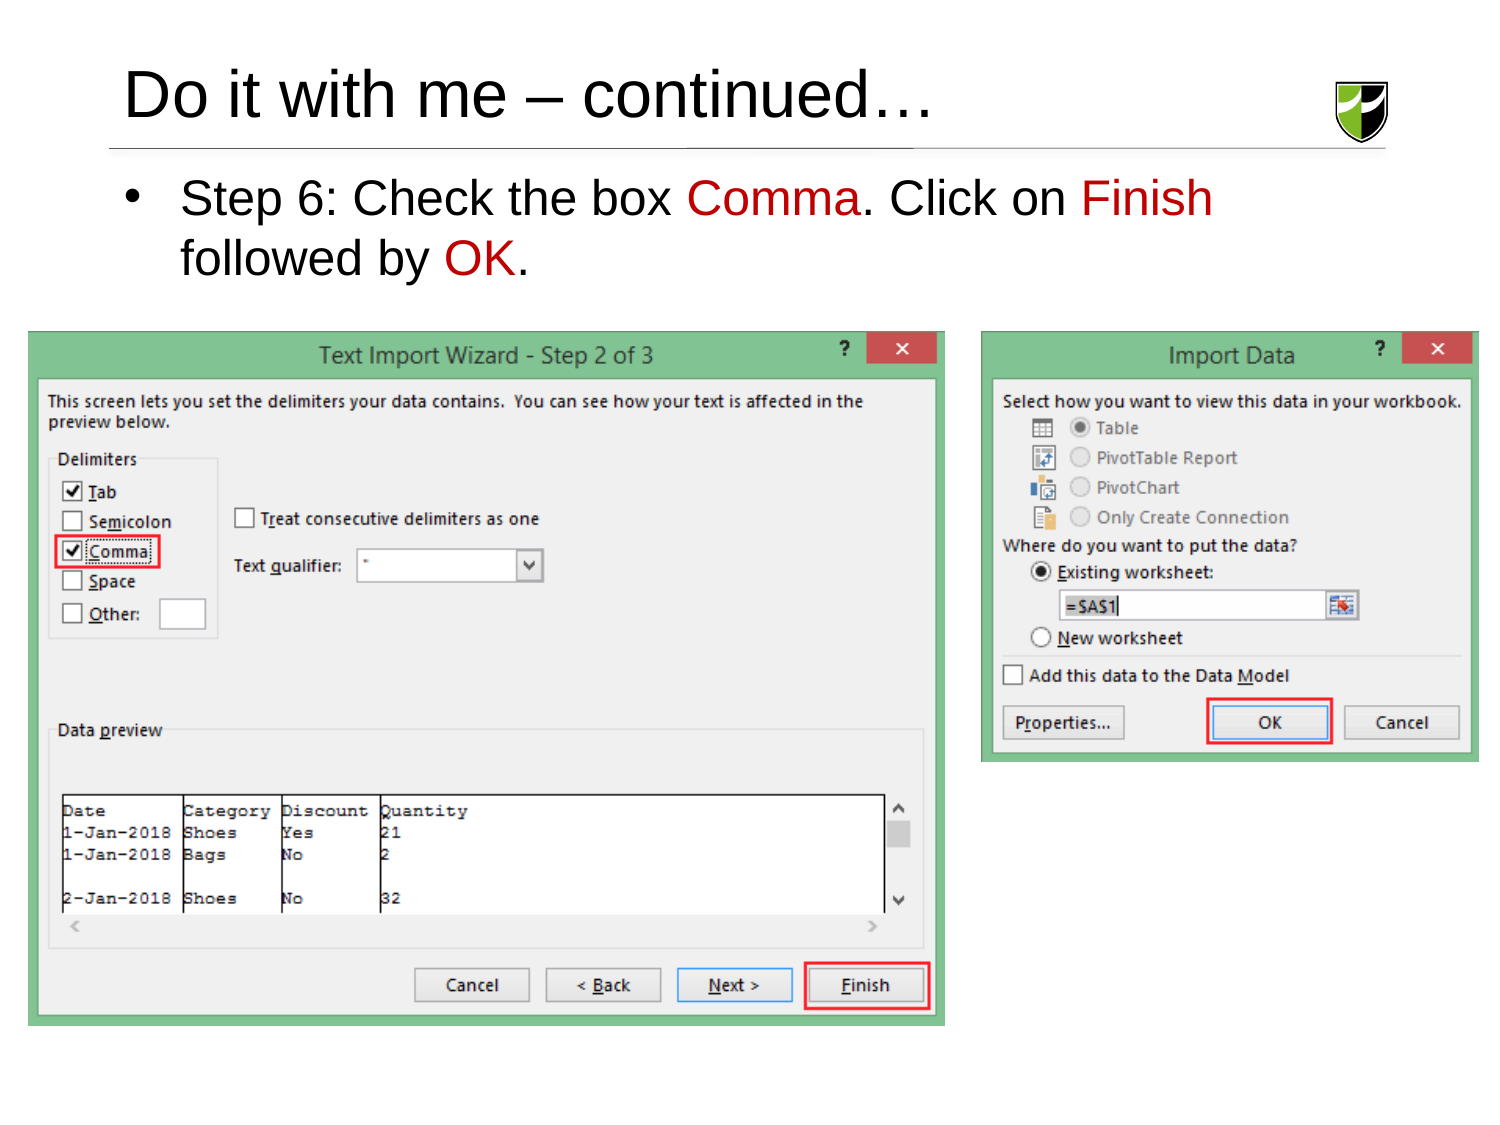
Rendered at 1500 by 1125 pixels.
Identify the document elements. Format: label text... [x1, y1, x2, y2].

picture [28, 331, 945, 1026]
title Do it with me – continued… [109, 42, 1129, 143]
picture [981, 331, 1479, 762]
picture [1335, 75, 1393, 143]
list Step 6: Check the box Comma. Click on Finish followed by OK. [109, 157, 1393, 332]
